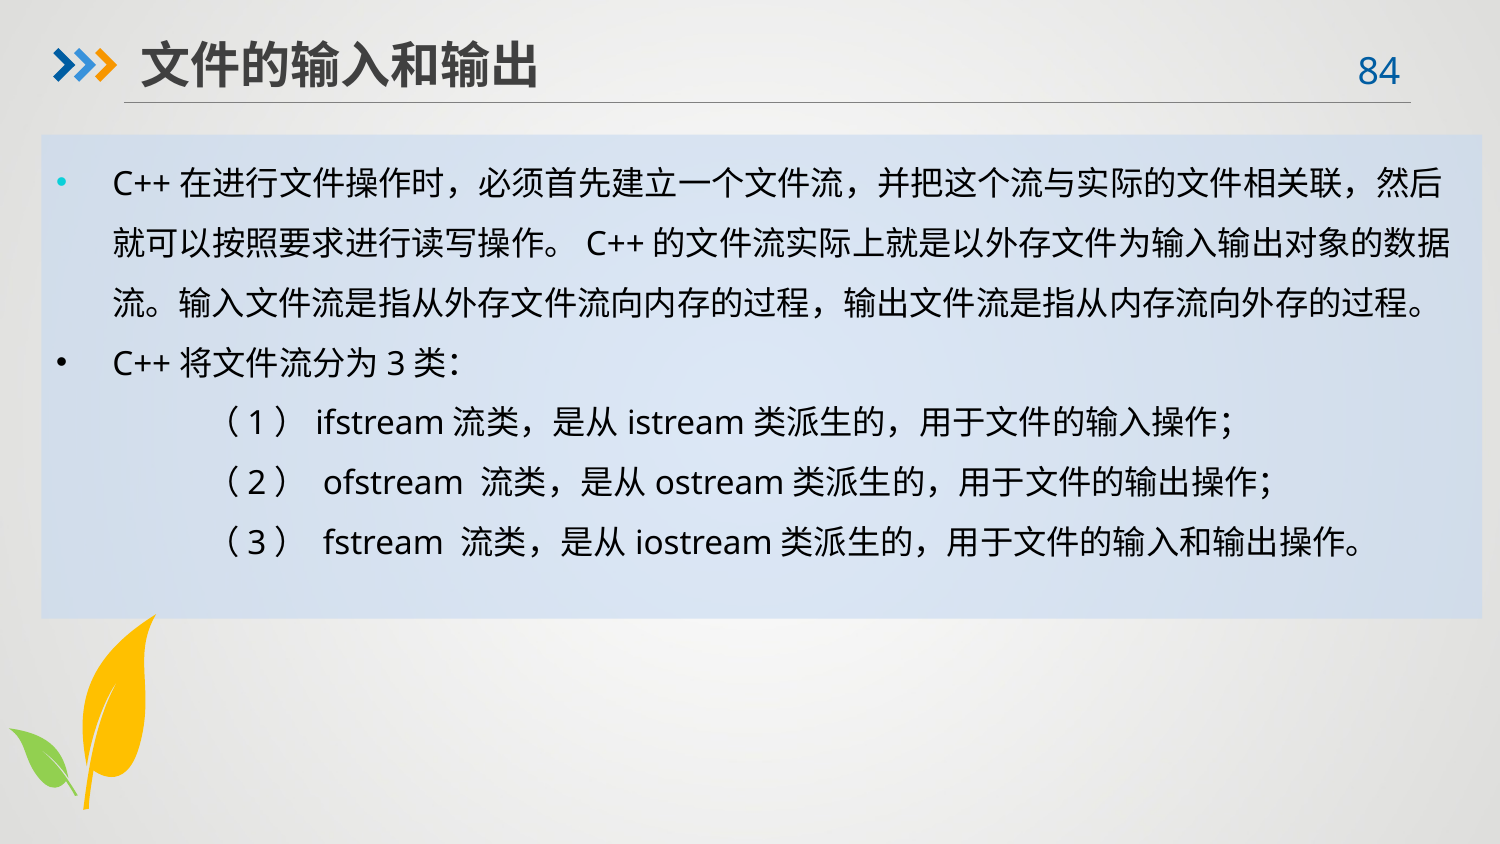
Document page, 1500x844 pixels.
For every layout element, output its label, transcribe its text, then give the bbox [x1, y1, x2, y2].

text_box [15, 622, 175, 802]
picture [0, 0, 1500, 844]
text_box C++在进行文件操作时，必须首先建立一个文件流，并把这个流与实际的文件相关联，然后就可以按照要求进行读写操作。C++的文件流实际上就是以外存文件为输入输出对象的数据流。输入文件流是指从外存文件流向内存的过程，输出文件流是指从内存流向外存的过程。 C++将文件流分为3类： （1）ifstream流类，是从istream类派生的，用于文件的输入操作； （2） ofstream 流类，是从ostream类派生的，用于文件的输出操作； （3） fstream 流类，是从iostream类派生的，用于文件的输入和输出操作。 [41, 134, 1483, 619]
text_box 文件的输入和输出 [140, 32, 845, 95]
